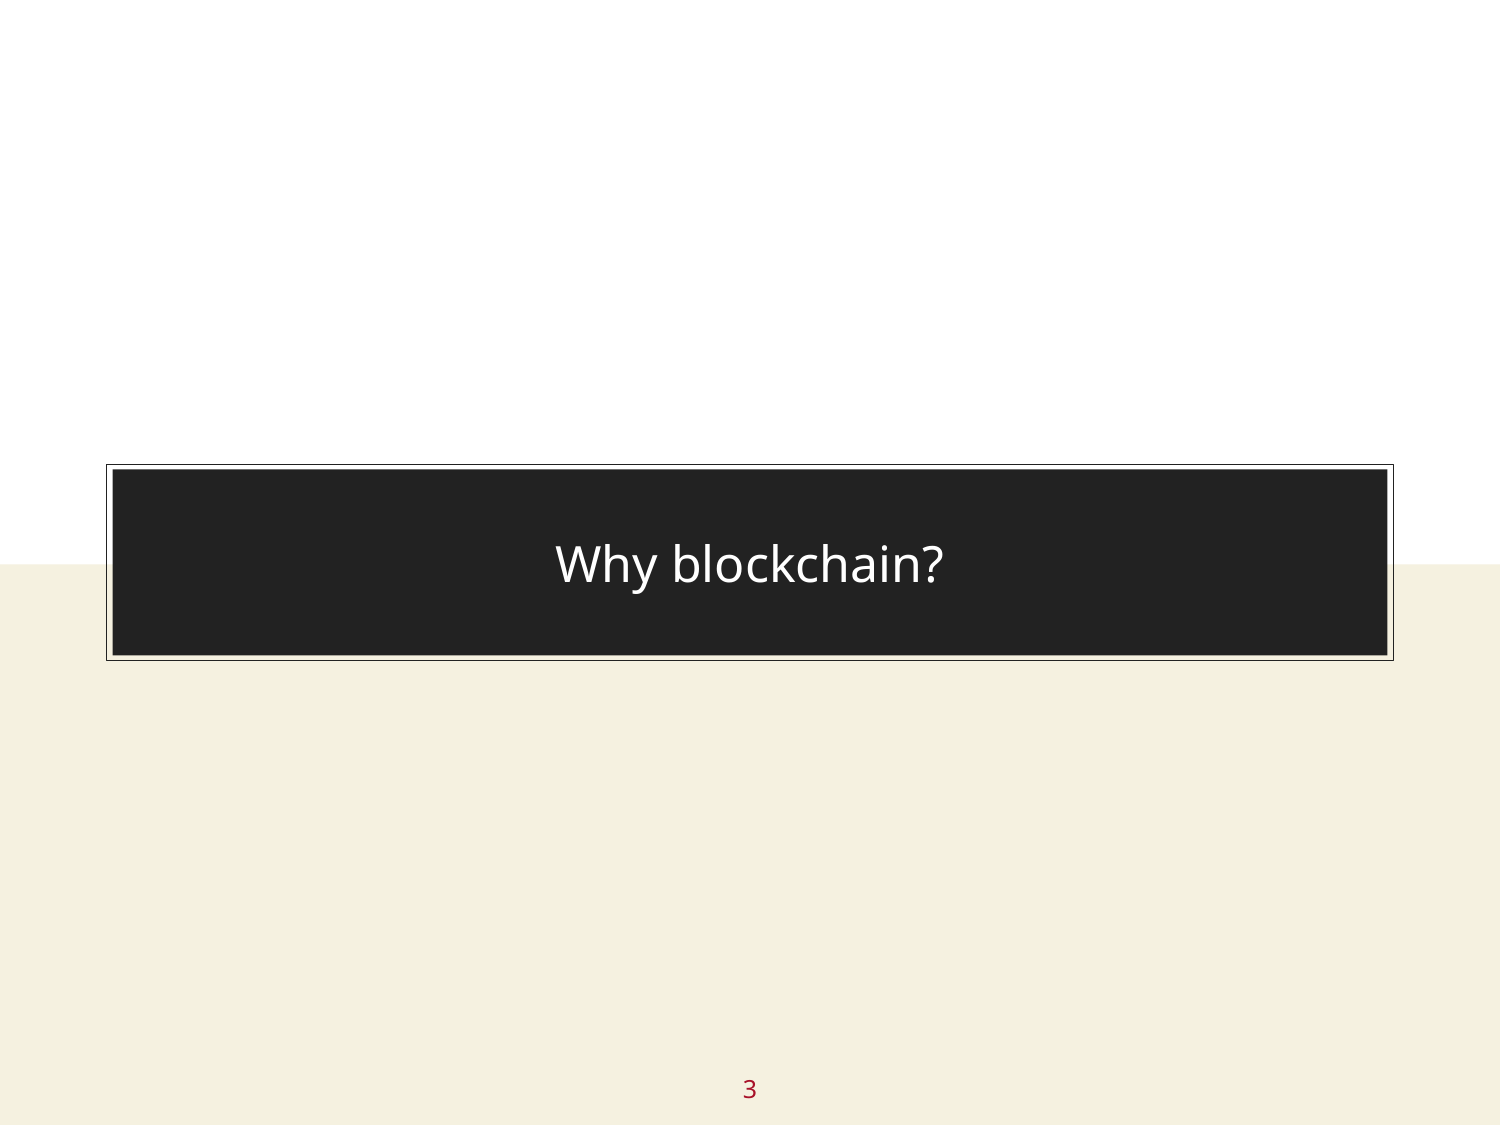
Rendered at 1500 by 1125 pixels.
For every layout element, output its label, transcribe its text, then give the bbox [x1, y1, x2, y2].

title Why blockchain? [112, 469, 1388, 656]
slide_number 3 [705, 1058, 795, 1125]
